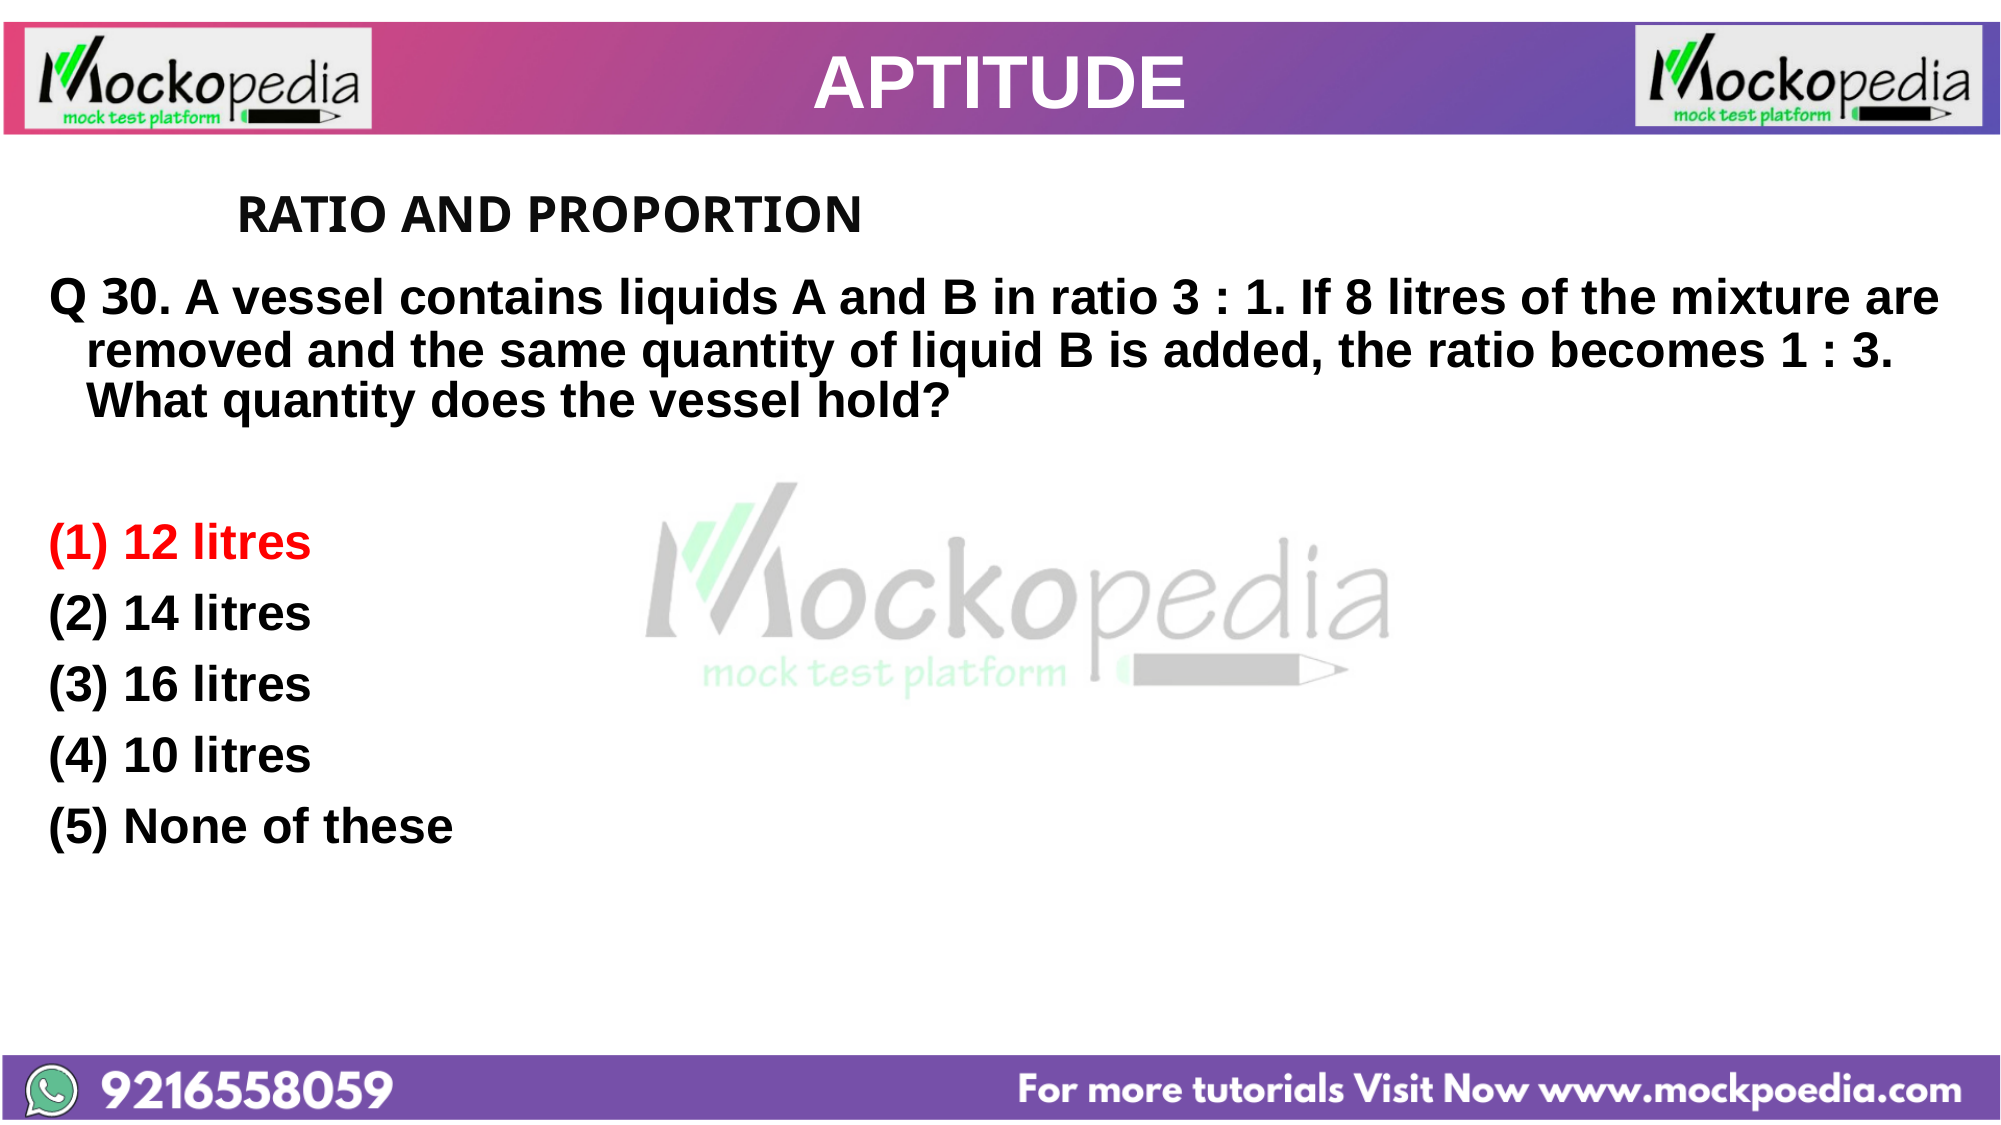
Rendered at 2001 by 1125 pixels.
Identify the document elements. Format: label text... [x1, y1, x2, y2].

list RATIO AND PROPORTION Q 30. A vessel contains liquids A and B in ratio 3 : 1. If 8 litres of the mixture are removed and the same quantity of liquid B is added, the ratio becomes 1 : 3. What quantity does the vessel hold? 12 litres (2) 14 litres (3) 16 litres (4) 10 litres (5) None of these [33, 175, 1959, 1053]
picture [0, 0, 2001, 1125]
title APTITUDE [41, 31, 1959, 142]
